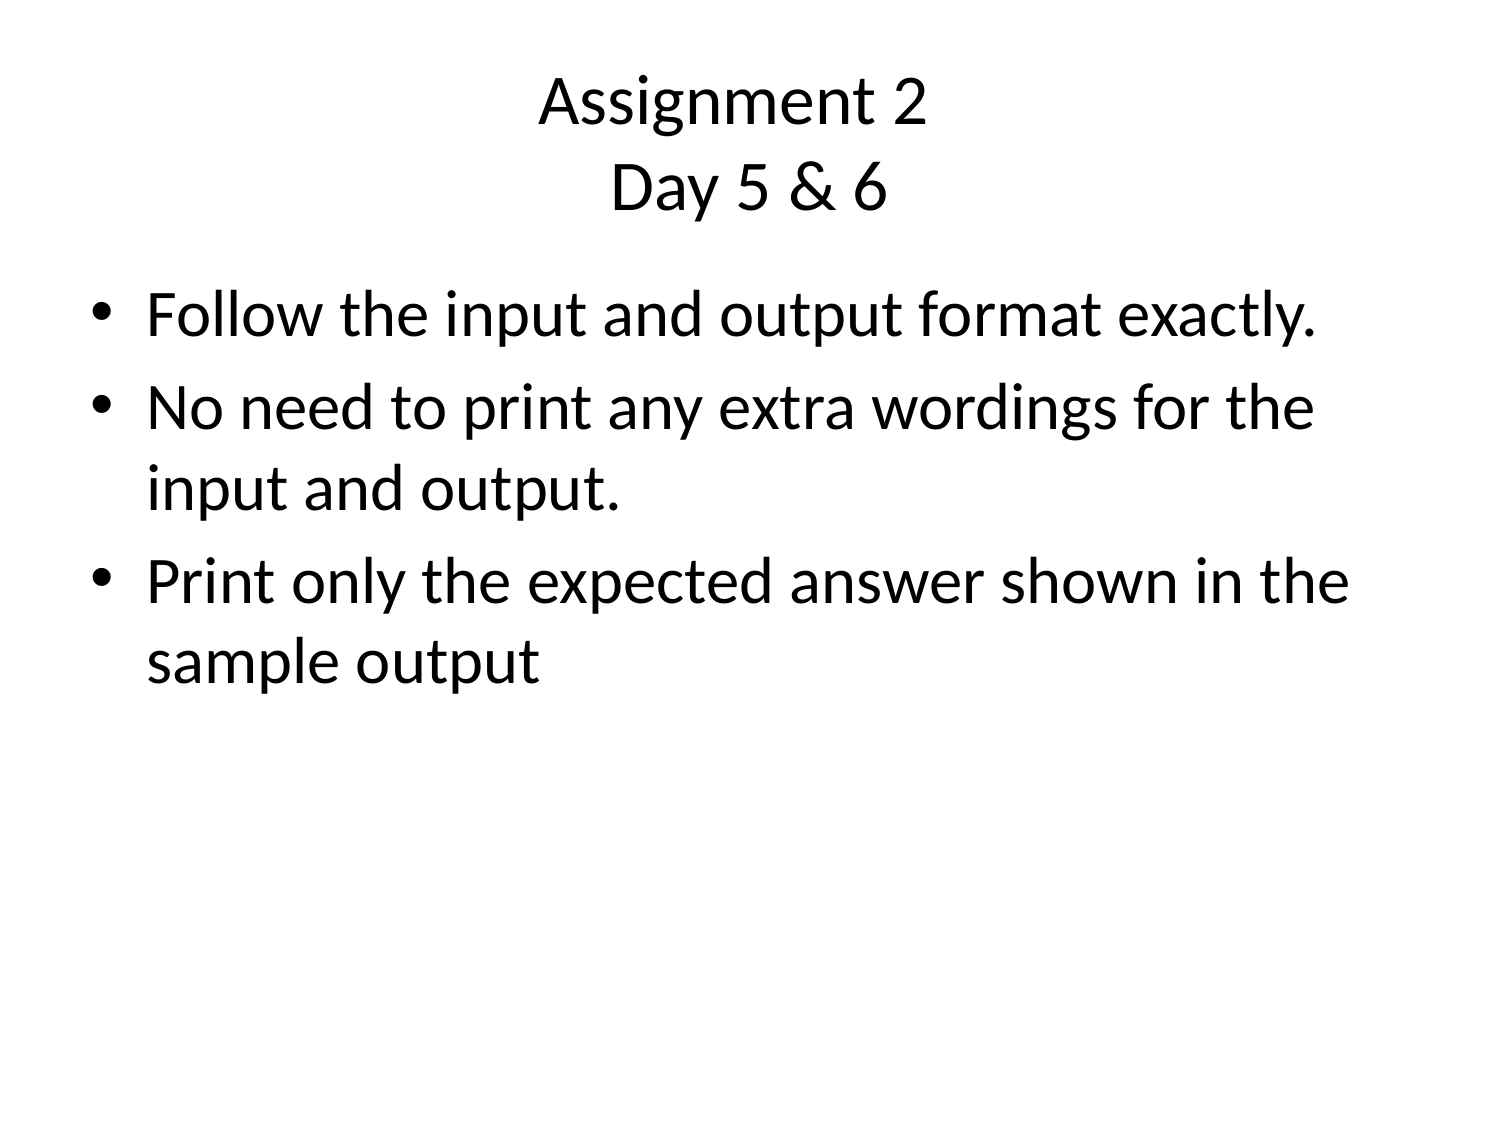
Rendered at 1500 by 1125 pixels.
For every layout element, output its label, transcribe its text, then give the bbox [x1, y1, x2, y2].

list Follow the input and output format exactly. No need to print any extra wordings for the input and output. Print only the expected answer shown in the sample output [75, 262, 1425, 1005]
title Assignment 2 Day 5 & 6 [75, 45, 1425, 233]
